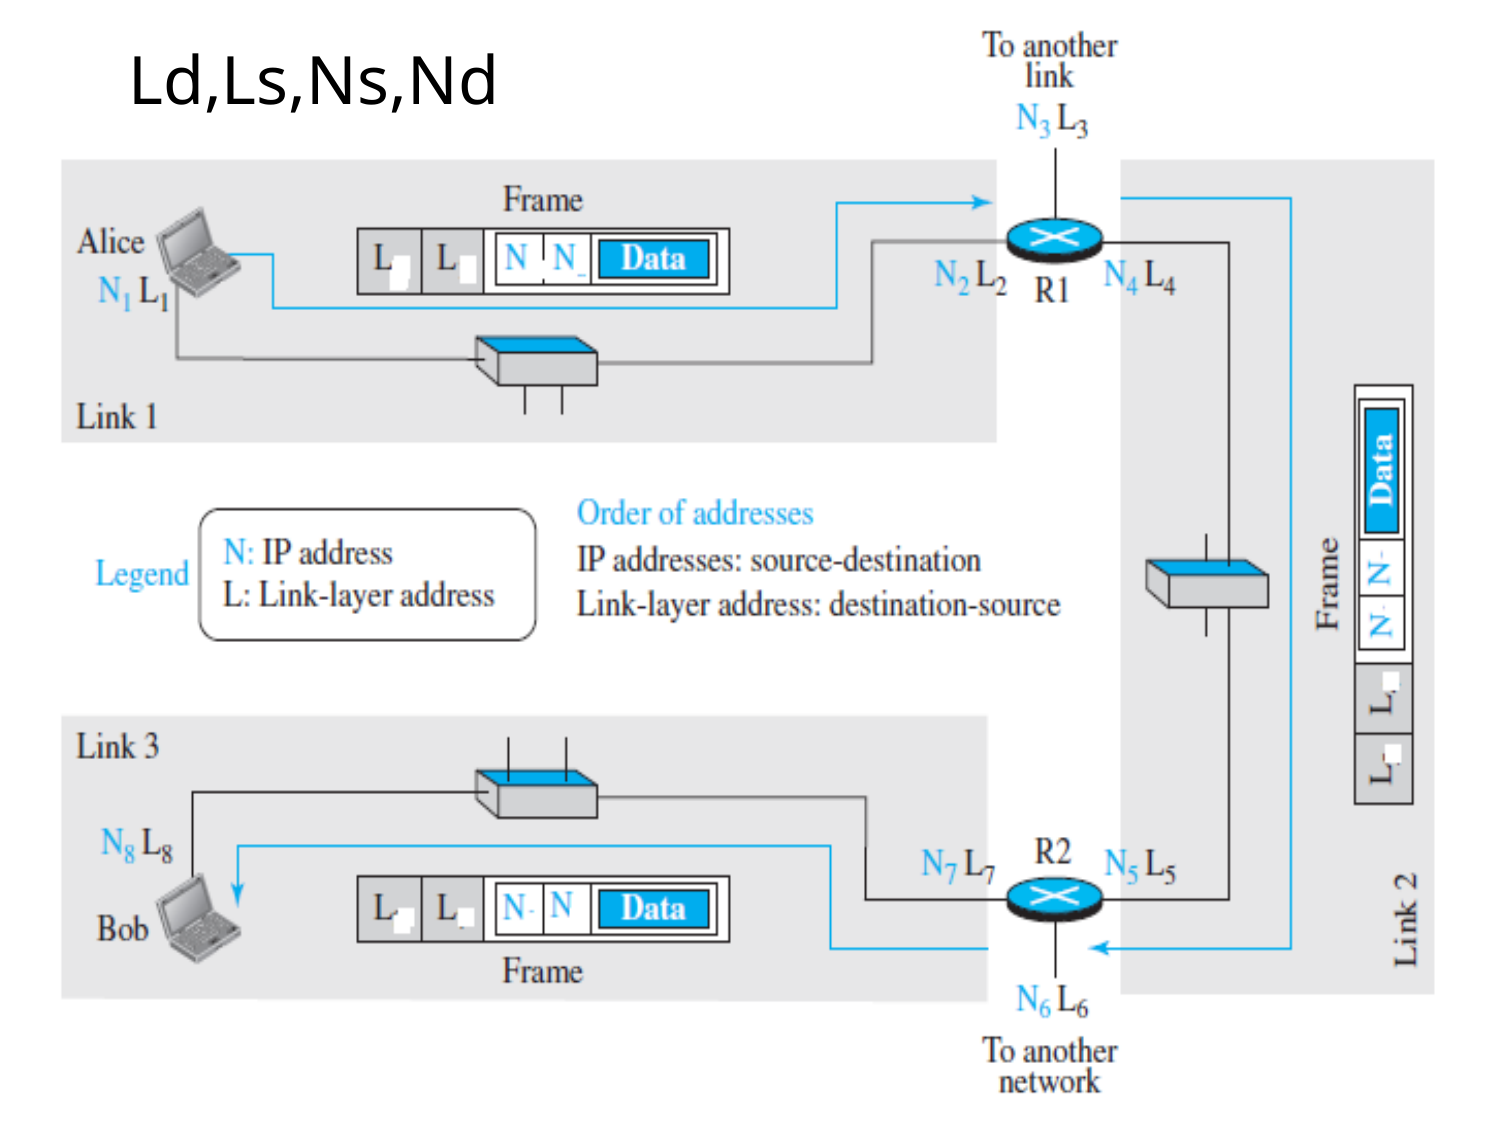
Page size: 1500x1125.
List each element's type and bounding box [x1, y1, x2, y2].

text_box [0, 0, 1500, 1125]
